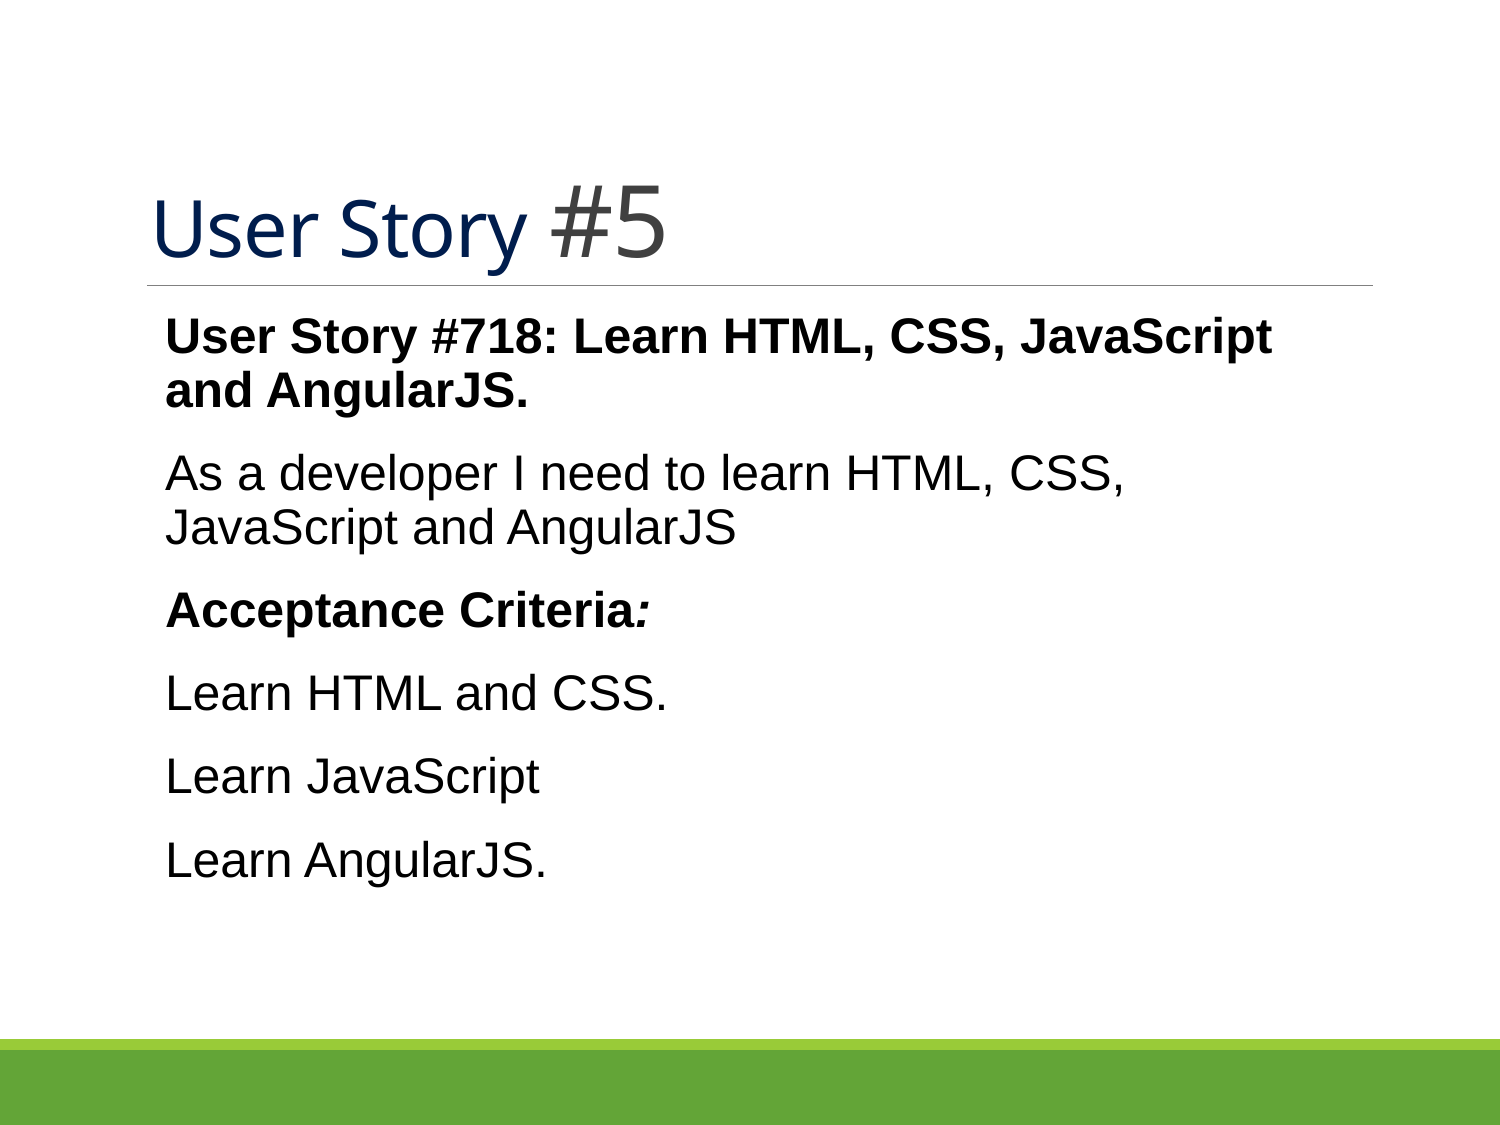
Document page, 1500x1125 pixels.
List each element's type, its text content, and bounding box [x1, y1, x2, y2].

title User Story #5 [135, 47, 1373, 285]
list User Story #718: Learn HTML, CSS, JavaScript and AngularJS. As a developer I need to learn HTML, CSS, JavaScript and AngularJS Acceptance Criteria: Learn HTML and CSS. Learn JavaScript Learn AngularJS. [135, 302, 1373, 963]
